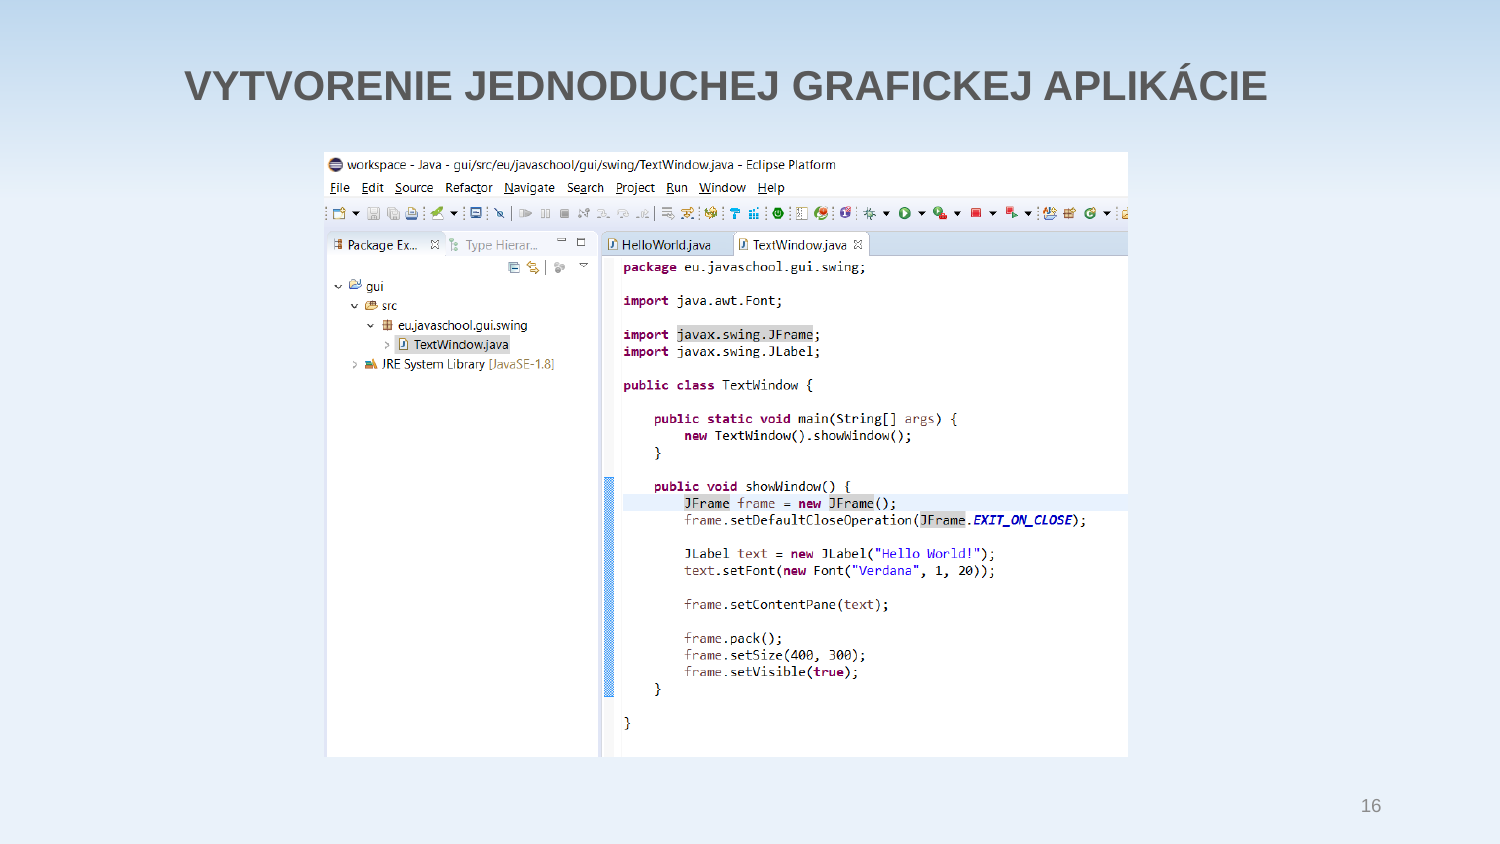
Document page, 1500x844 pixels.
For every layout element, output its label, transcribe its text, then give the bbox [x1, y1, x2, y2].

picture [324, 152, 1128, 758]
text_box VYTVORENIE JEDNODUCHEJ GRAFICKEJ APLIKÁCIE [149, 44, 1303, 128]
slide_number 16 [1059, 782, 1397, 827]
